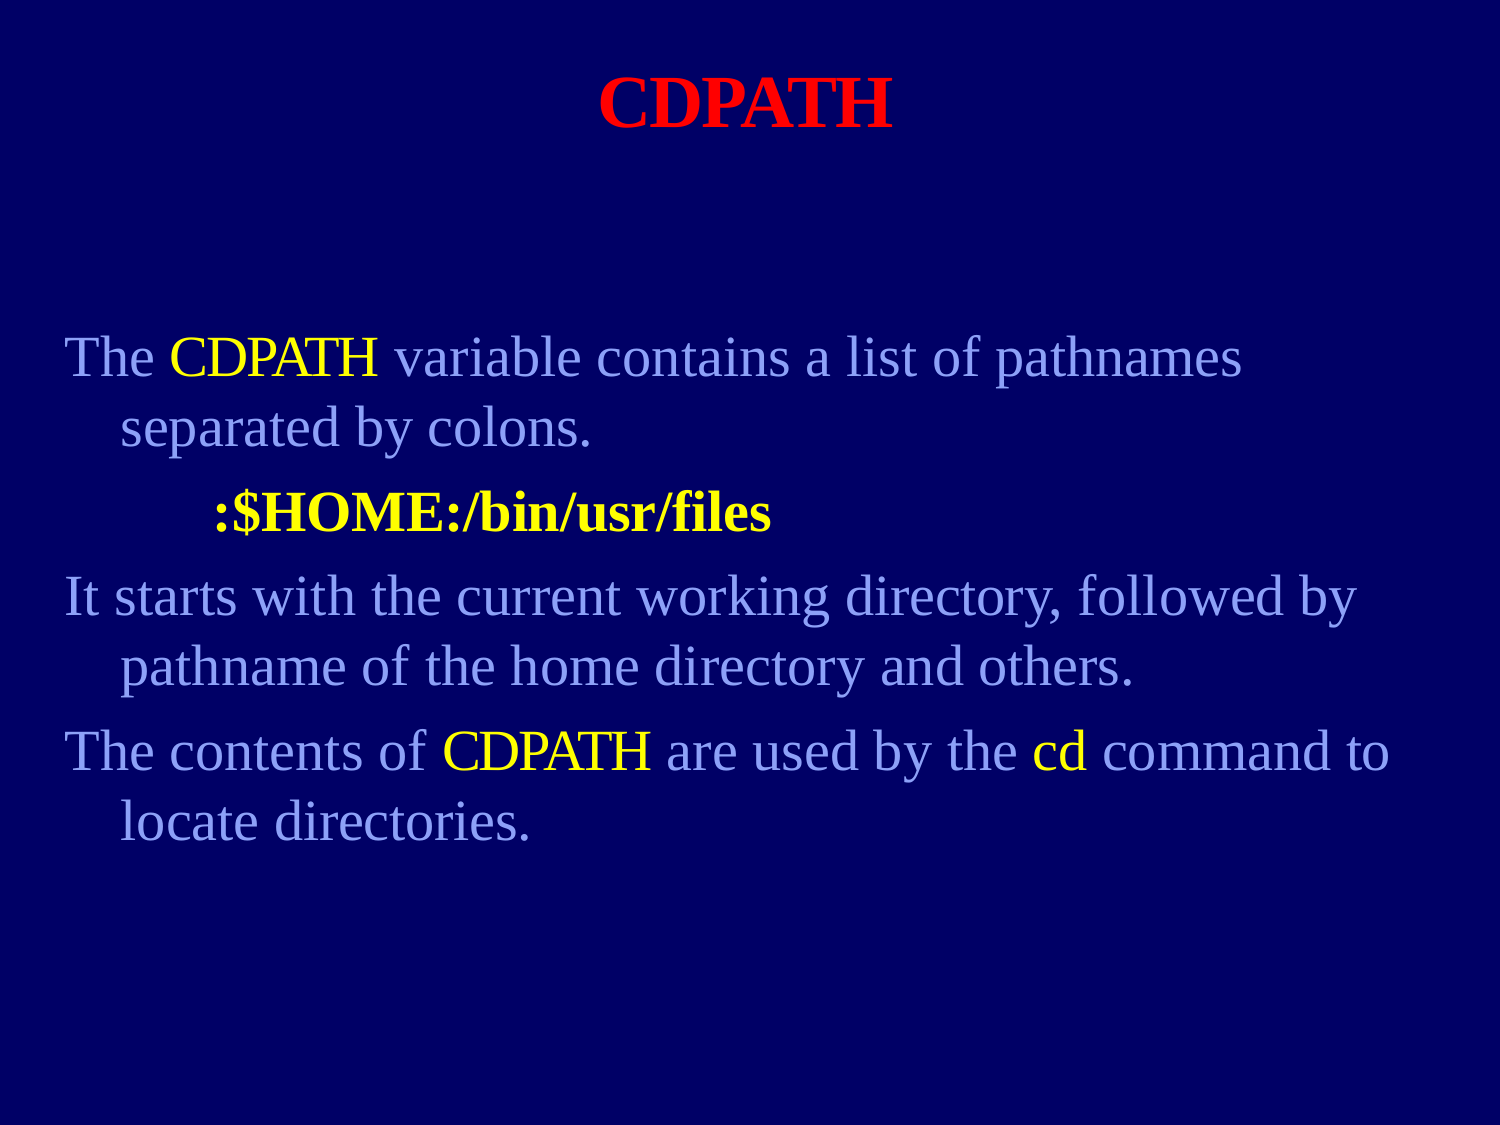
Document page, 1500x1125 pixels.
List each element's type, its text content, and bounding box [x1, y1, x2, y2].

list The CDPATH variable contains a list of pathnames separated by colons. :$HOME:/bin/usr/files It starts with the current working directory, followed by pathname of the home directory and others. The contents of CDPATH are used by the cd command to locate directories. [62, 216, 1405, 956]
title CDPATH [179, 50, 1321, 216]
